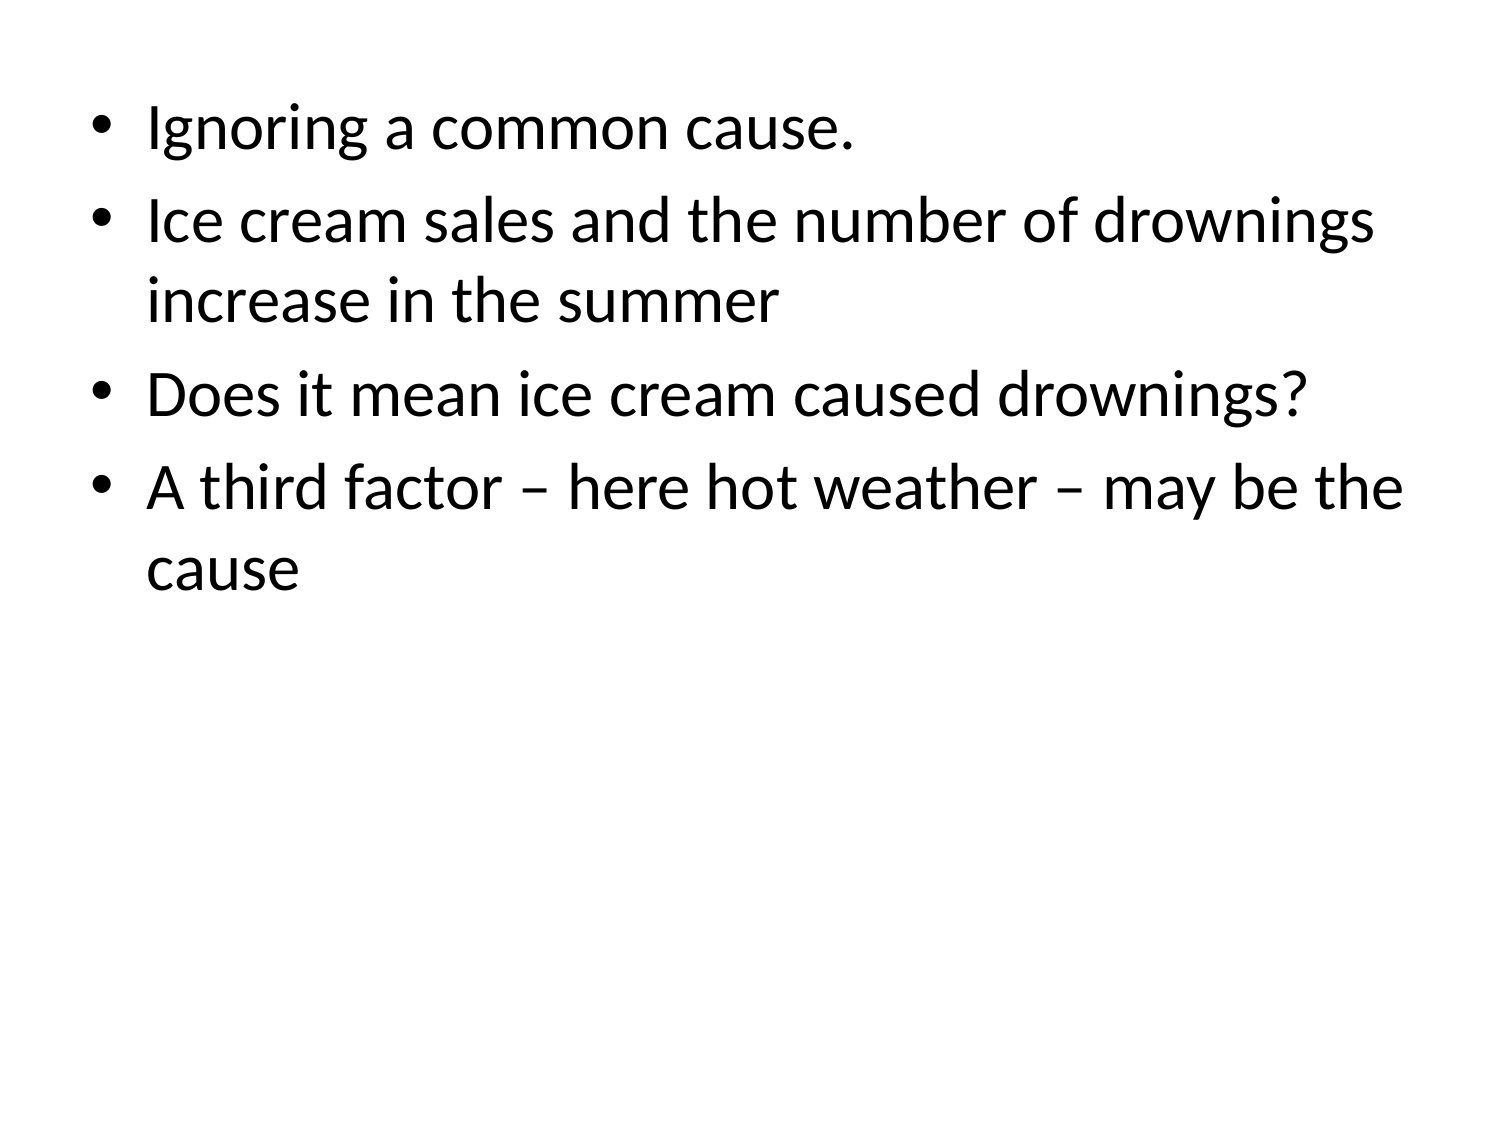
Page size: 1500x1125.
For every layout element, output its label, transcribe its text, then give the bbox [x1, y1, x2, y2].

list Ignoring a common cause. Ice cream sales and the number of drownings increase in the summer Does it mean ice cream caused drownings? A third factor – here hot weather – may be the cause [75, 75, 1425, 1005]
